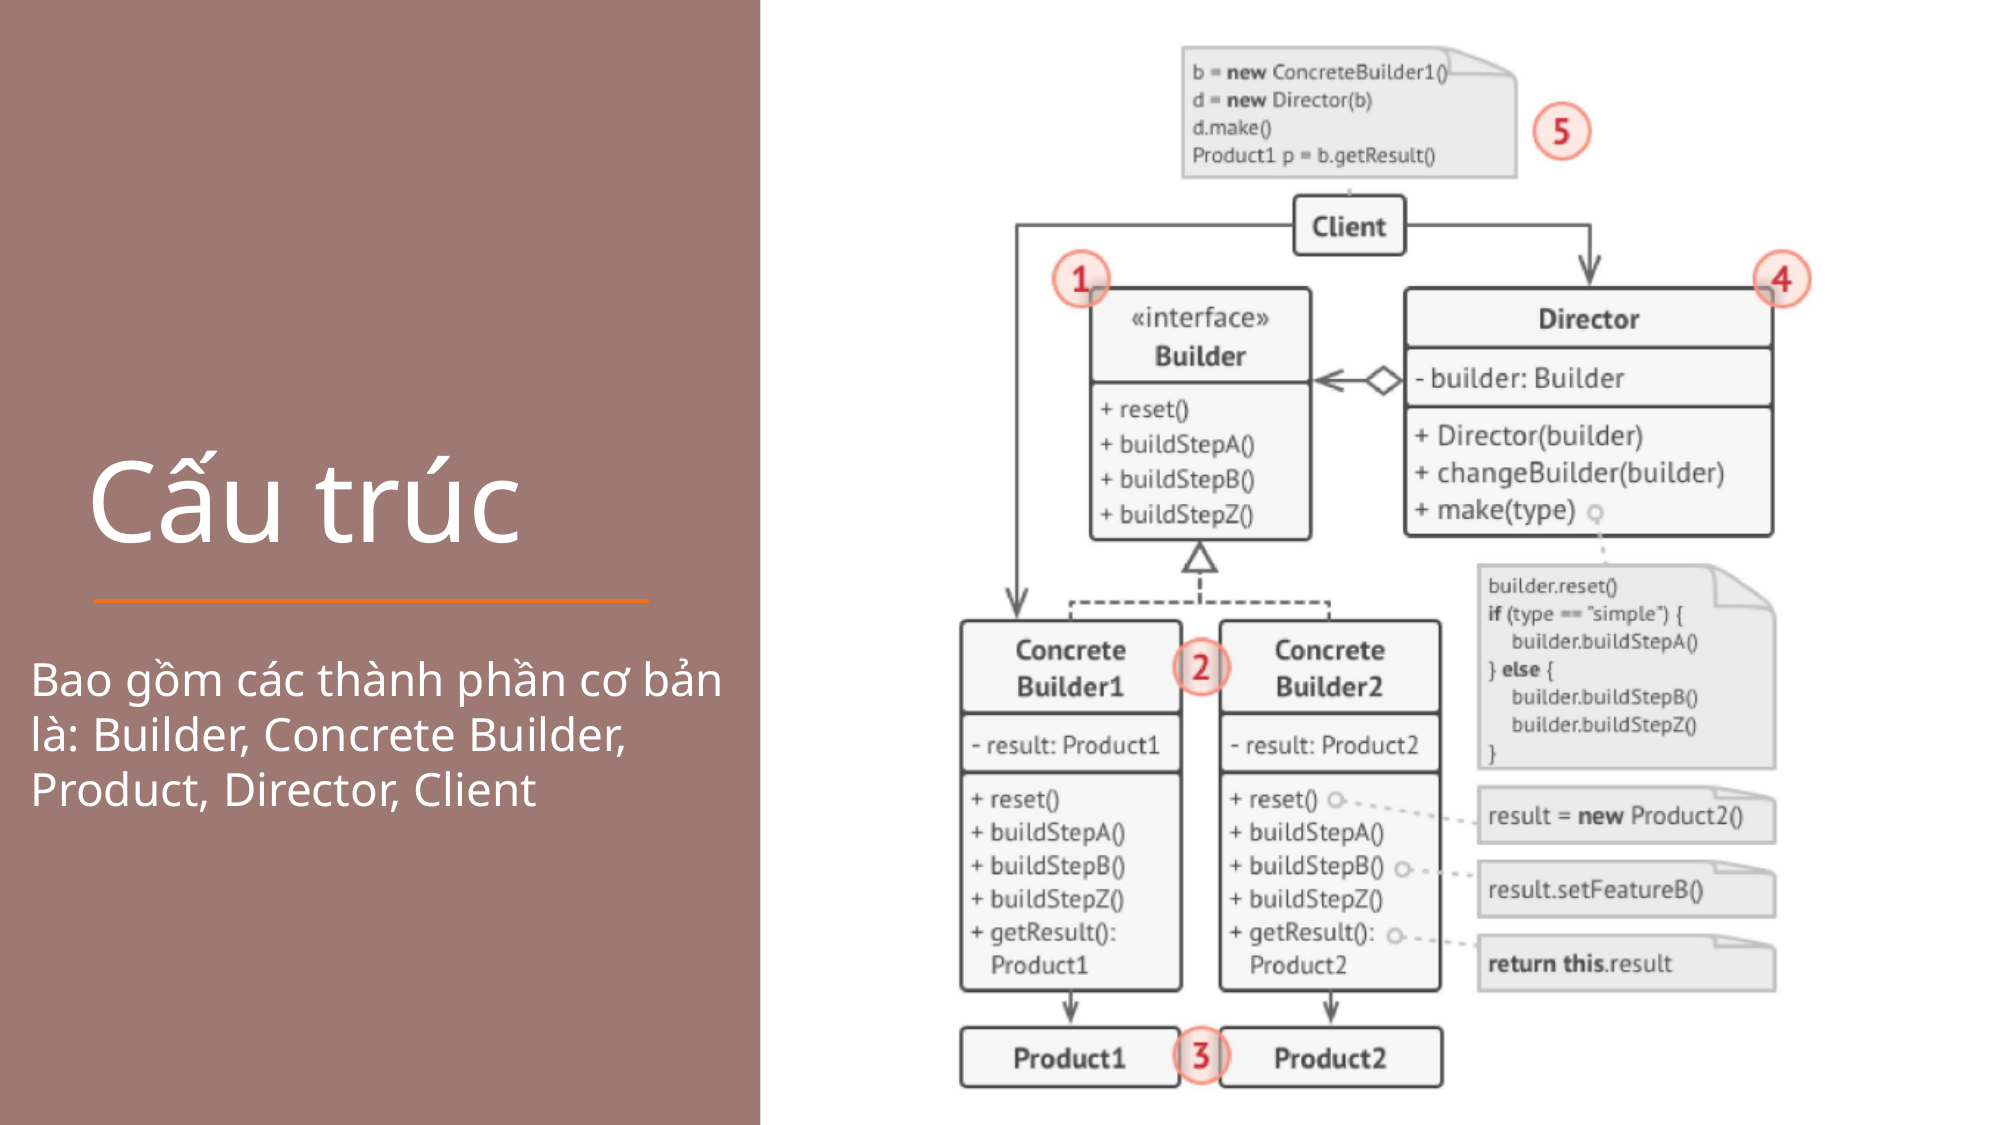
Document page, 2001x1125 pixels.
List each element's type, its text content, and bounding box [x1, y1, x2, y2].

text_box Bao gồm các thành phần cơ bản là: Builder, Concrete Builder, Product, Director, Client [15, 643, 771, 823]
title Cấu trúc [71, 104, 672, 575]
text_box [762, 0, 2000, 1125]
text_box [0, 0, 762, 1125]
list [920, 37, 1840, 1112]
